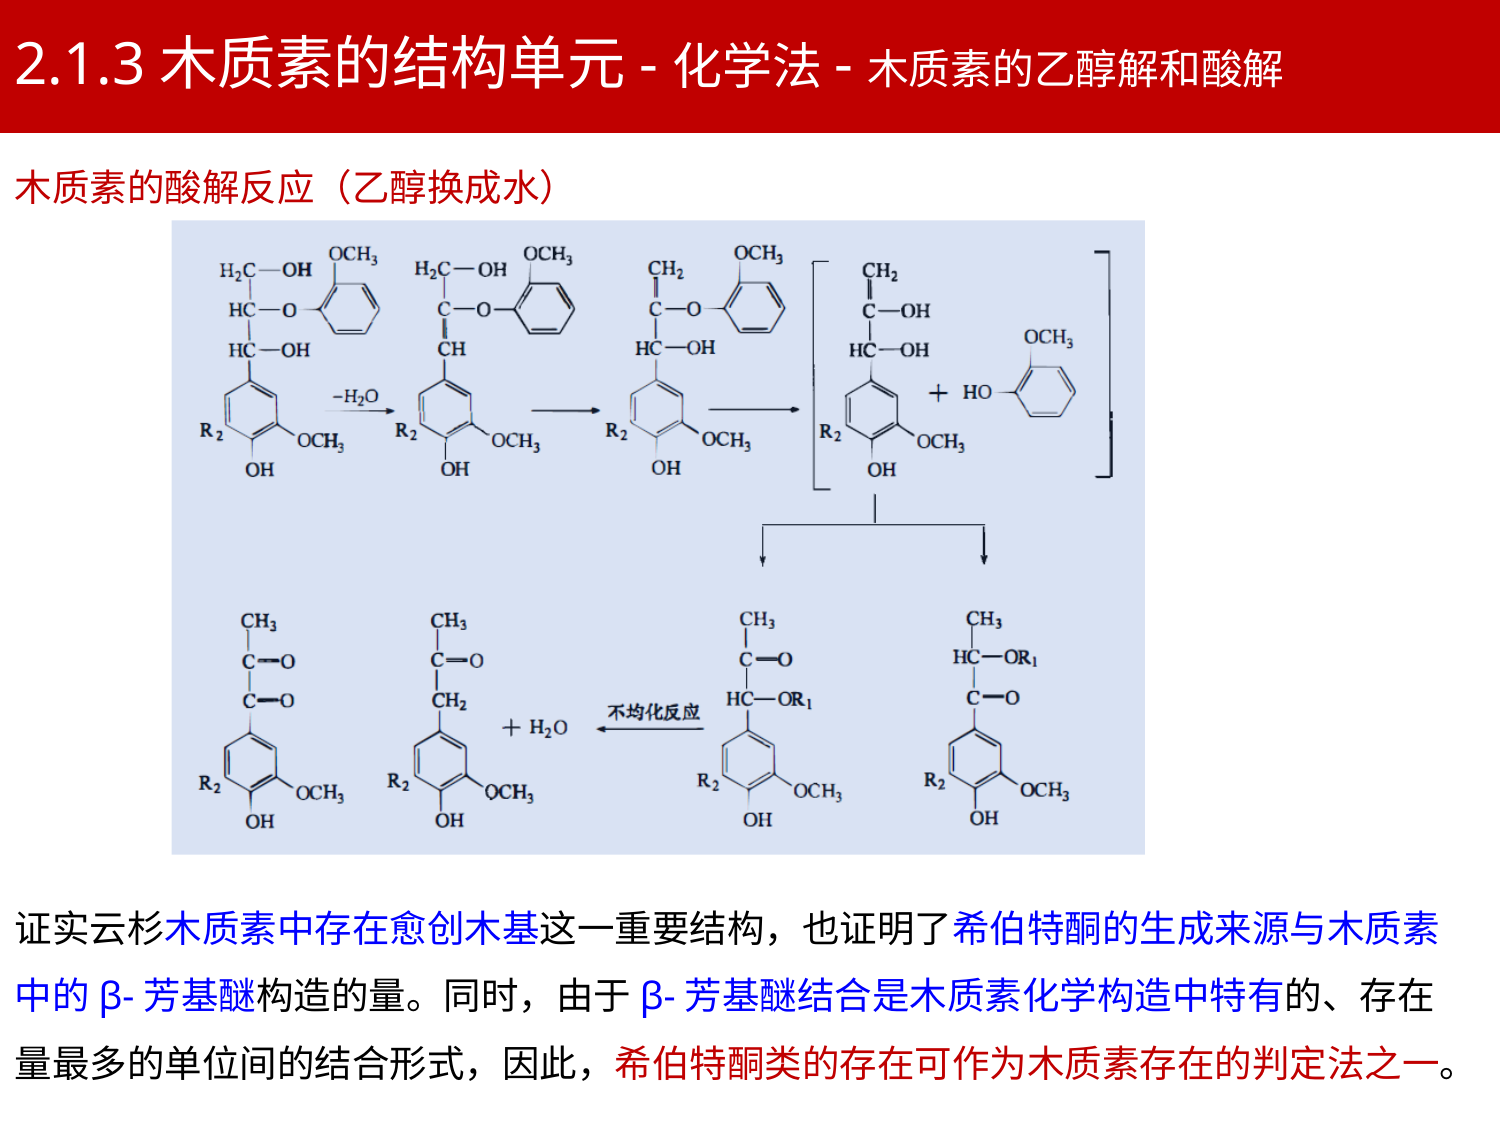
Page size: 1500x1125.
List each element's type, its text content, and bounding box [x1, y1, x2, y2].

text_box 2.1.3木质素的结构单元-化学法-木质素的乙醇解和酸解 [0, 19, 1483, 104]
text_box [171, 219, 1146, 856]
text_box 证实云杉木质素中存在愈创木基这一重要结构，也证明了希伯特酮的生成来源与木质素中的β-芳基醚构造的量。同时，由于β-芳基醚结合是木质素化学构造中特有的、存在量最多的单位间的结合形式，因此，希伯特酮类的存在可作为木质素存在的判定法之一。 [0, 874, 1483, 1092]
text_box [0, 0, 1500, 134]
picture [184, 231, 1122, 845]
text_box 木质素的酸解反应（乙醇换成水） [0, 133, 1472, 217]
